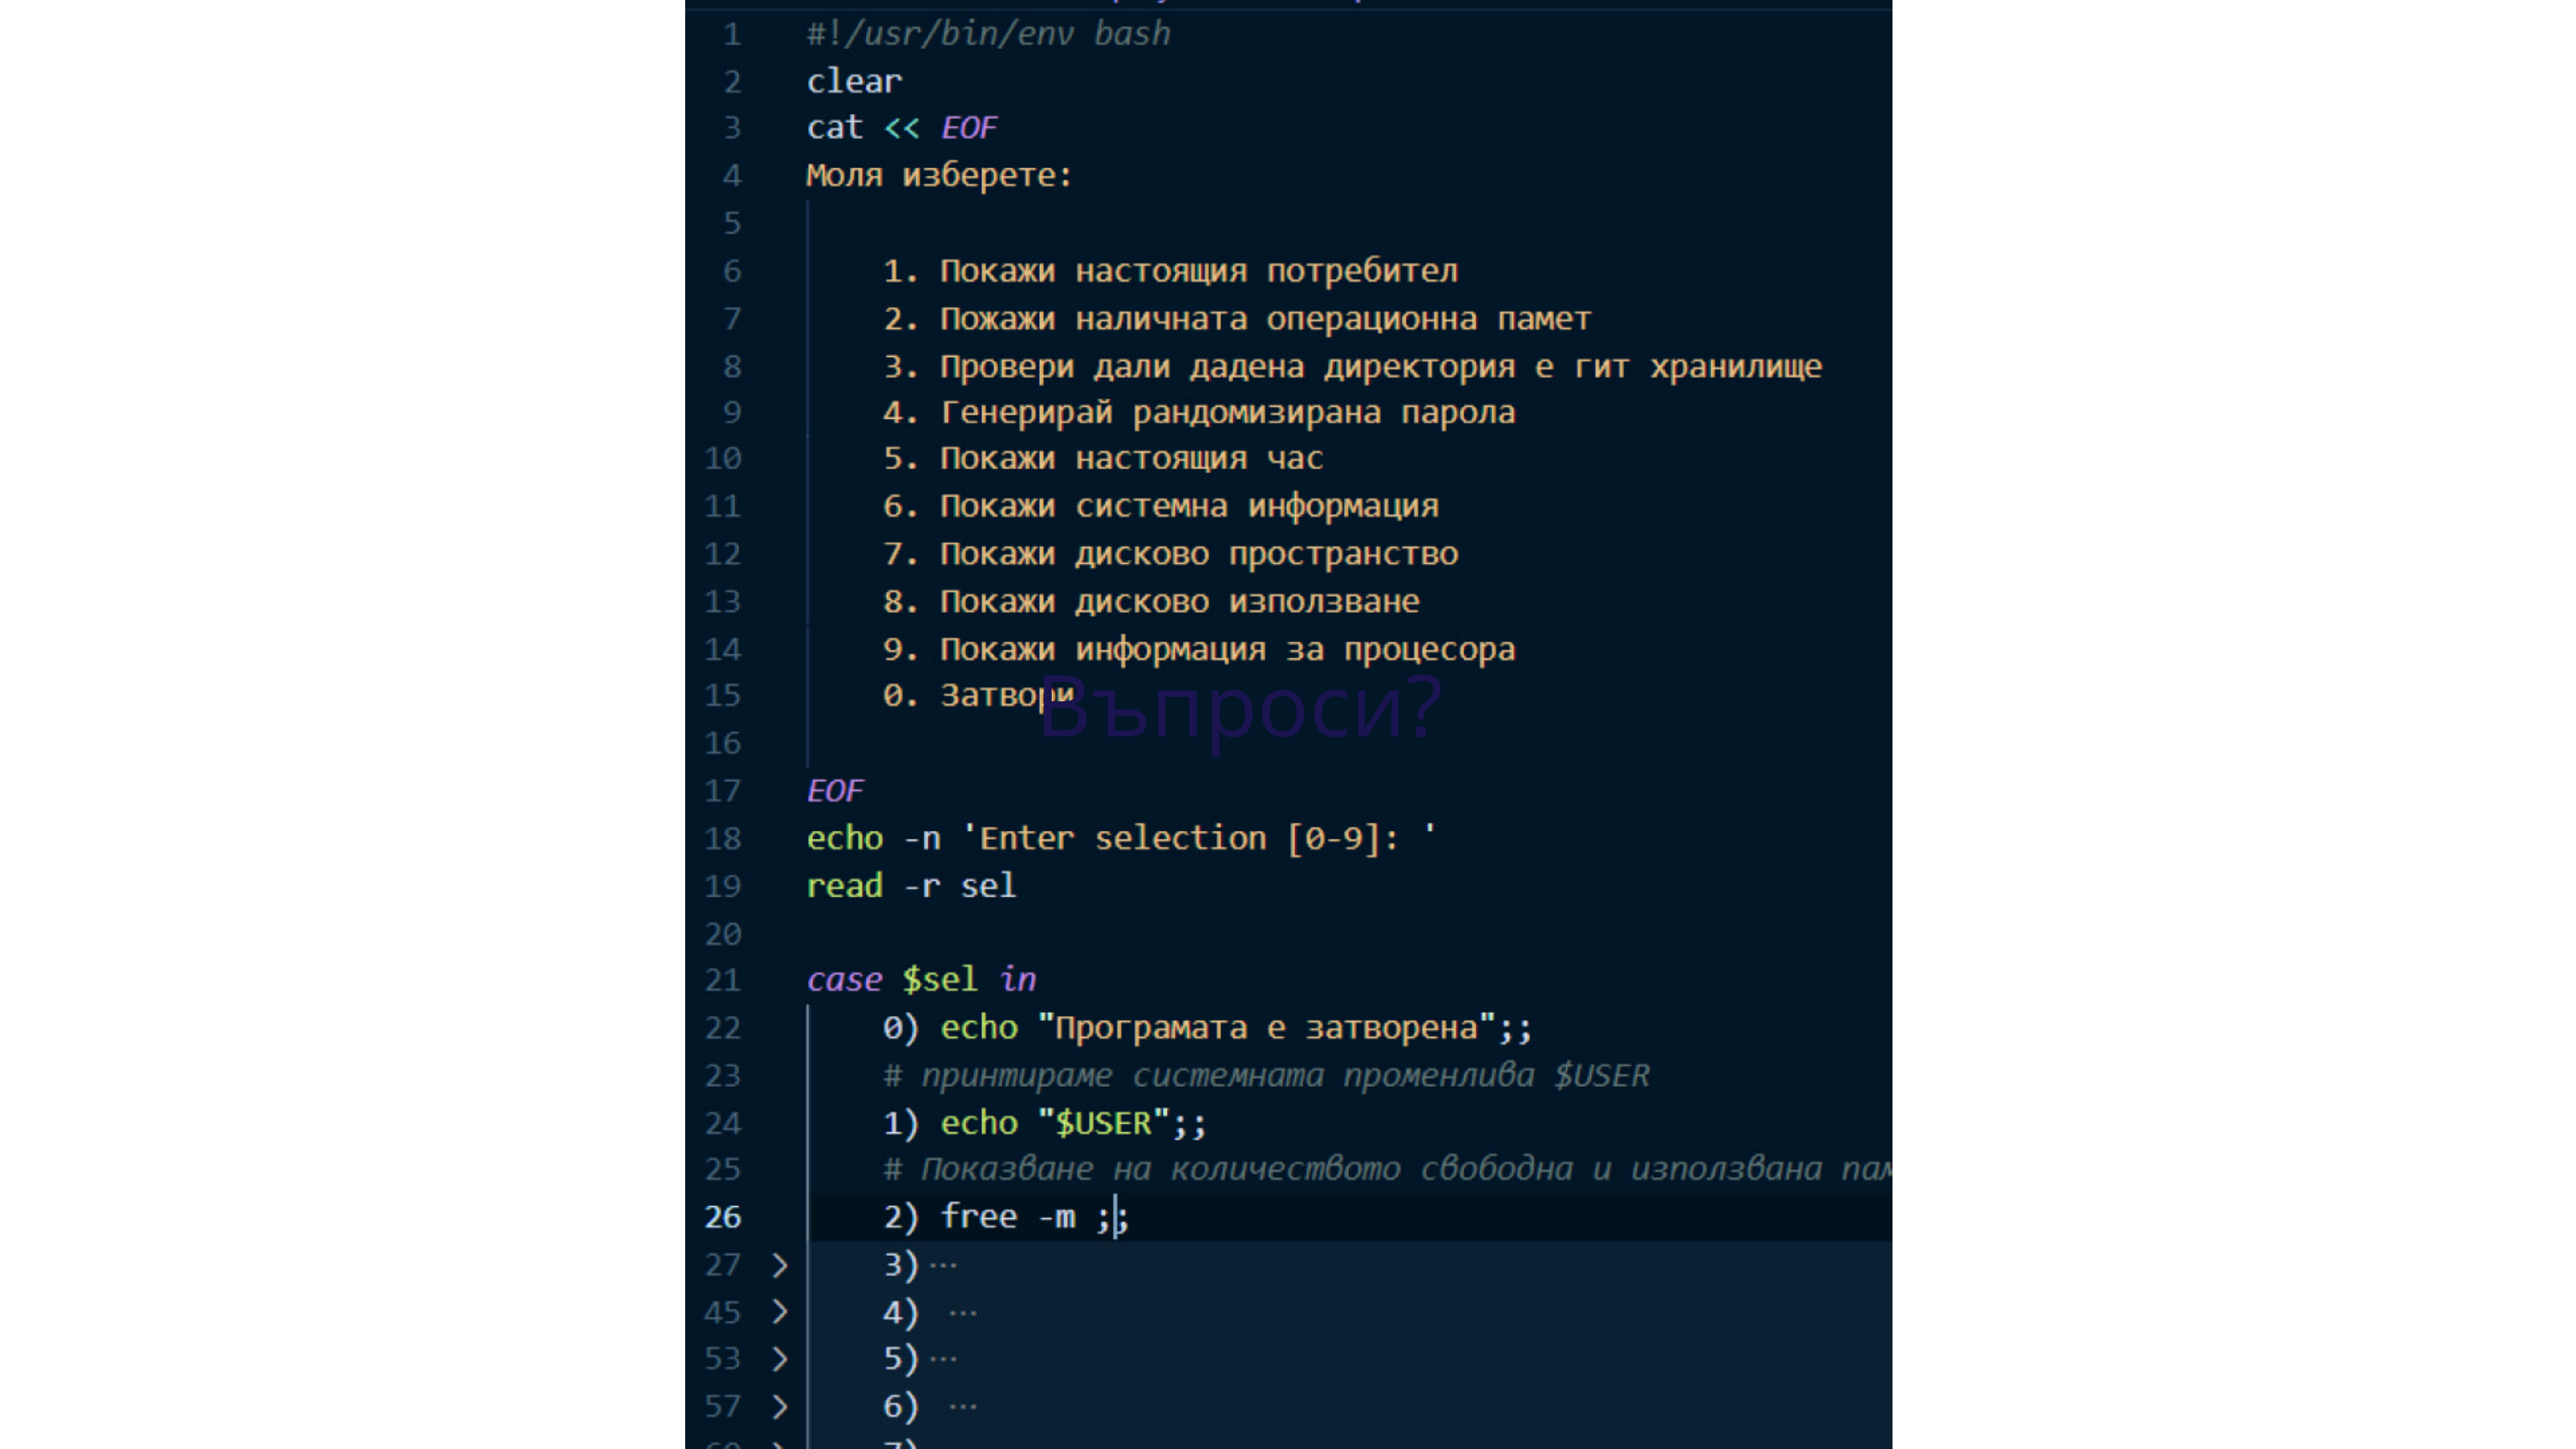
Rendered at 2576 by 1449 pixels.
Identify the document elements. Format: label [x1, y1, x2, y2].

picture [685, 0, 1893, 1449]
